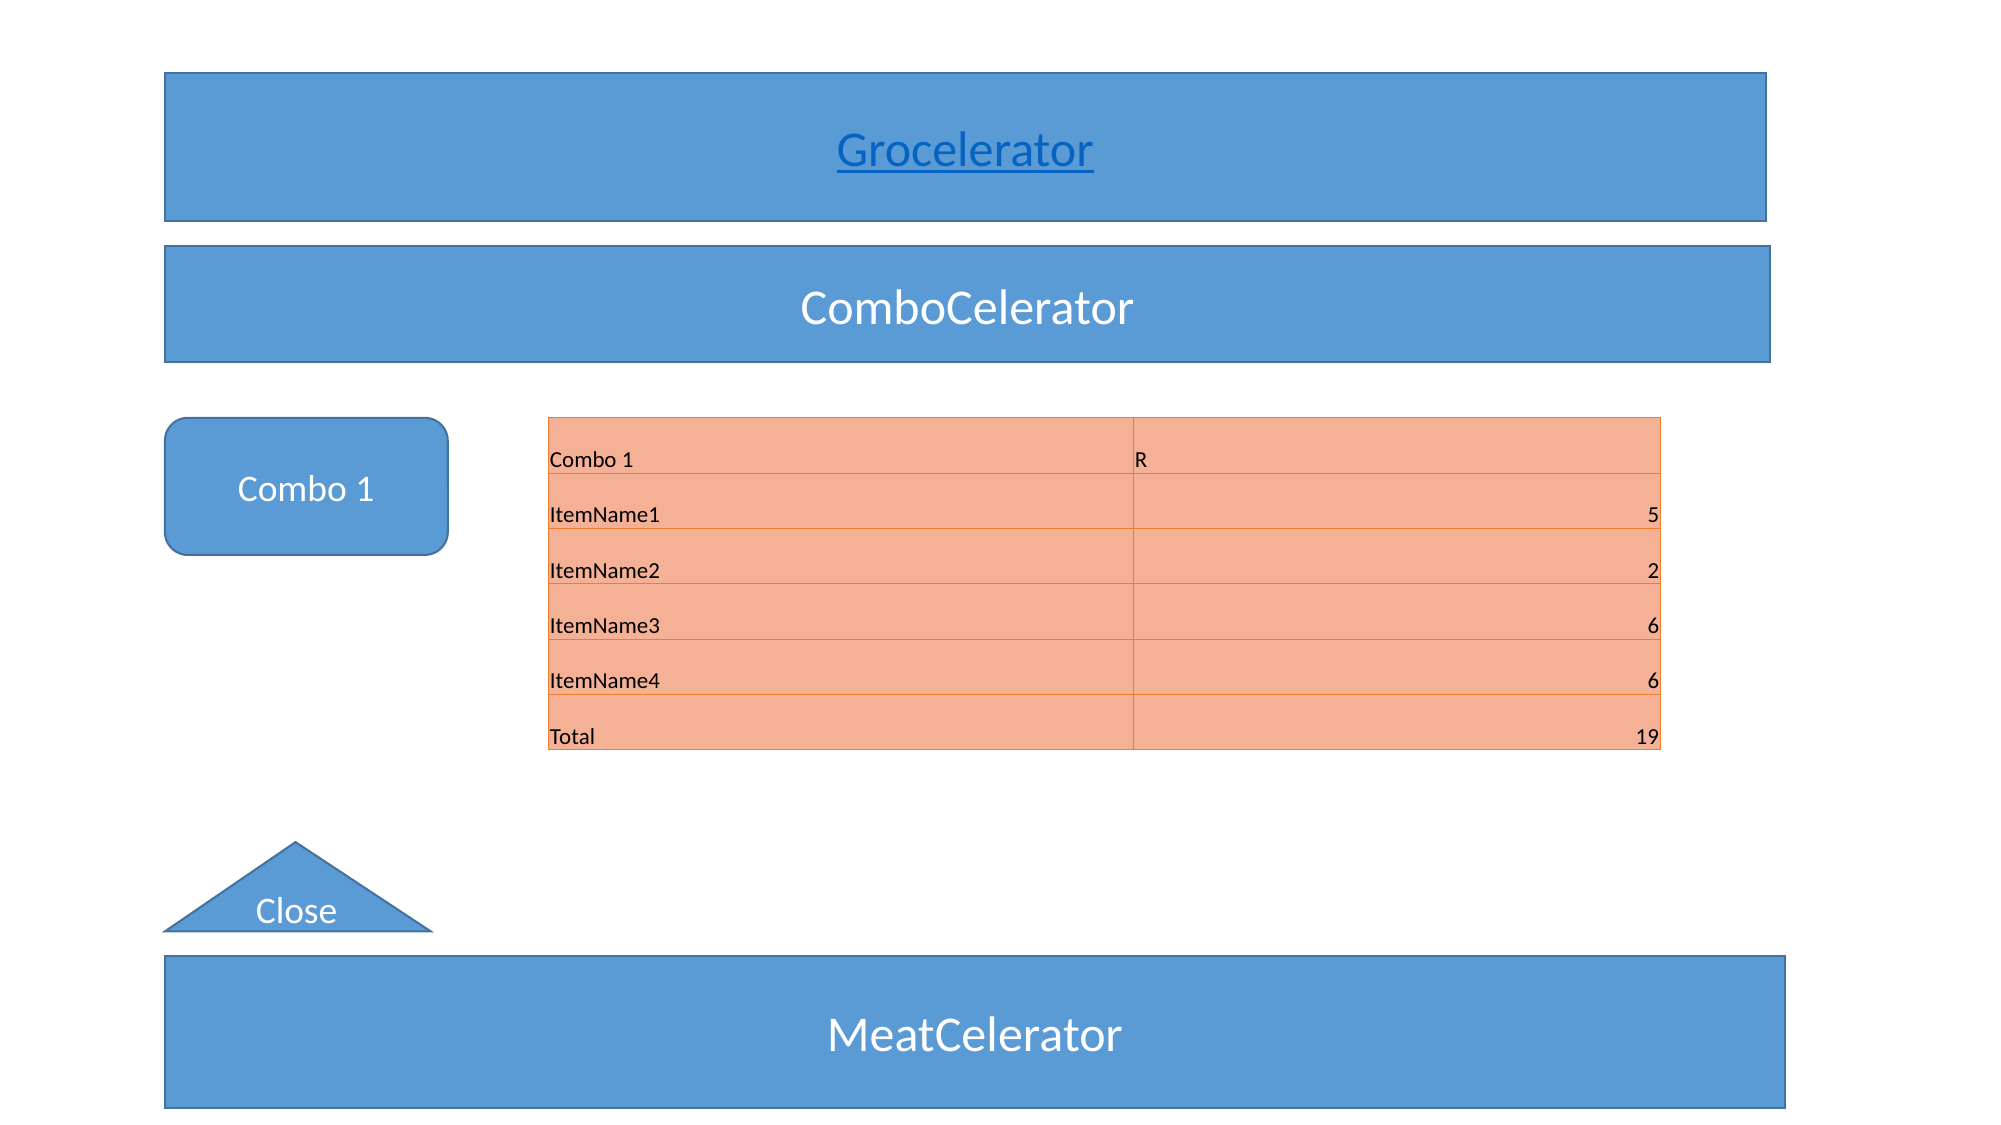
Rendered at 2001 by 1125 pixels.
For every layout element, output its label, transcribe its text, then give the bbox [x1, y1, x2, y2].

table_cell 6 [1134, 640, 1660, 694]
text_box ComboCelerator [164, 245, 1771, 363]
table_cell ItemName1 [549, 474, 1133, 528]
table_cell 5 [1134, 474, 1660, 528]
table_header Combo 1 [549, 418, 1133, 473]
text_box Combo 1 [163, 416, 449, 556]
table_cell 6 [1134, 584, 1660, 639]
table_cell 19 [1134, 695, 1660, 749]
table_cell ItemName2 [549, 529, 1133, 583]
table_cell ItemName3 [549, 584, 1133, 639]
table_header R [1134, 418, 1660, 473]
table_cell 2 [1134, 529, 1660, 583]
text_box MeatCelerator [164, 955, 1786, 1109]
table_cell ItemName4 [549, 640, 1133, 694]
text_box Close [161, 840, 435, 933]
table_cell Total [549, 695, 1133, 749]
text_box Grocelerator [164, 72, 1767, 222]
